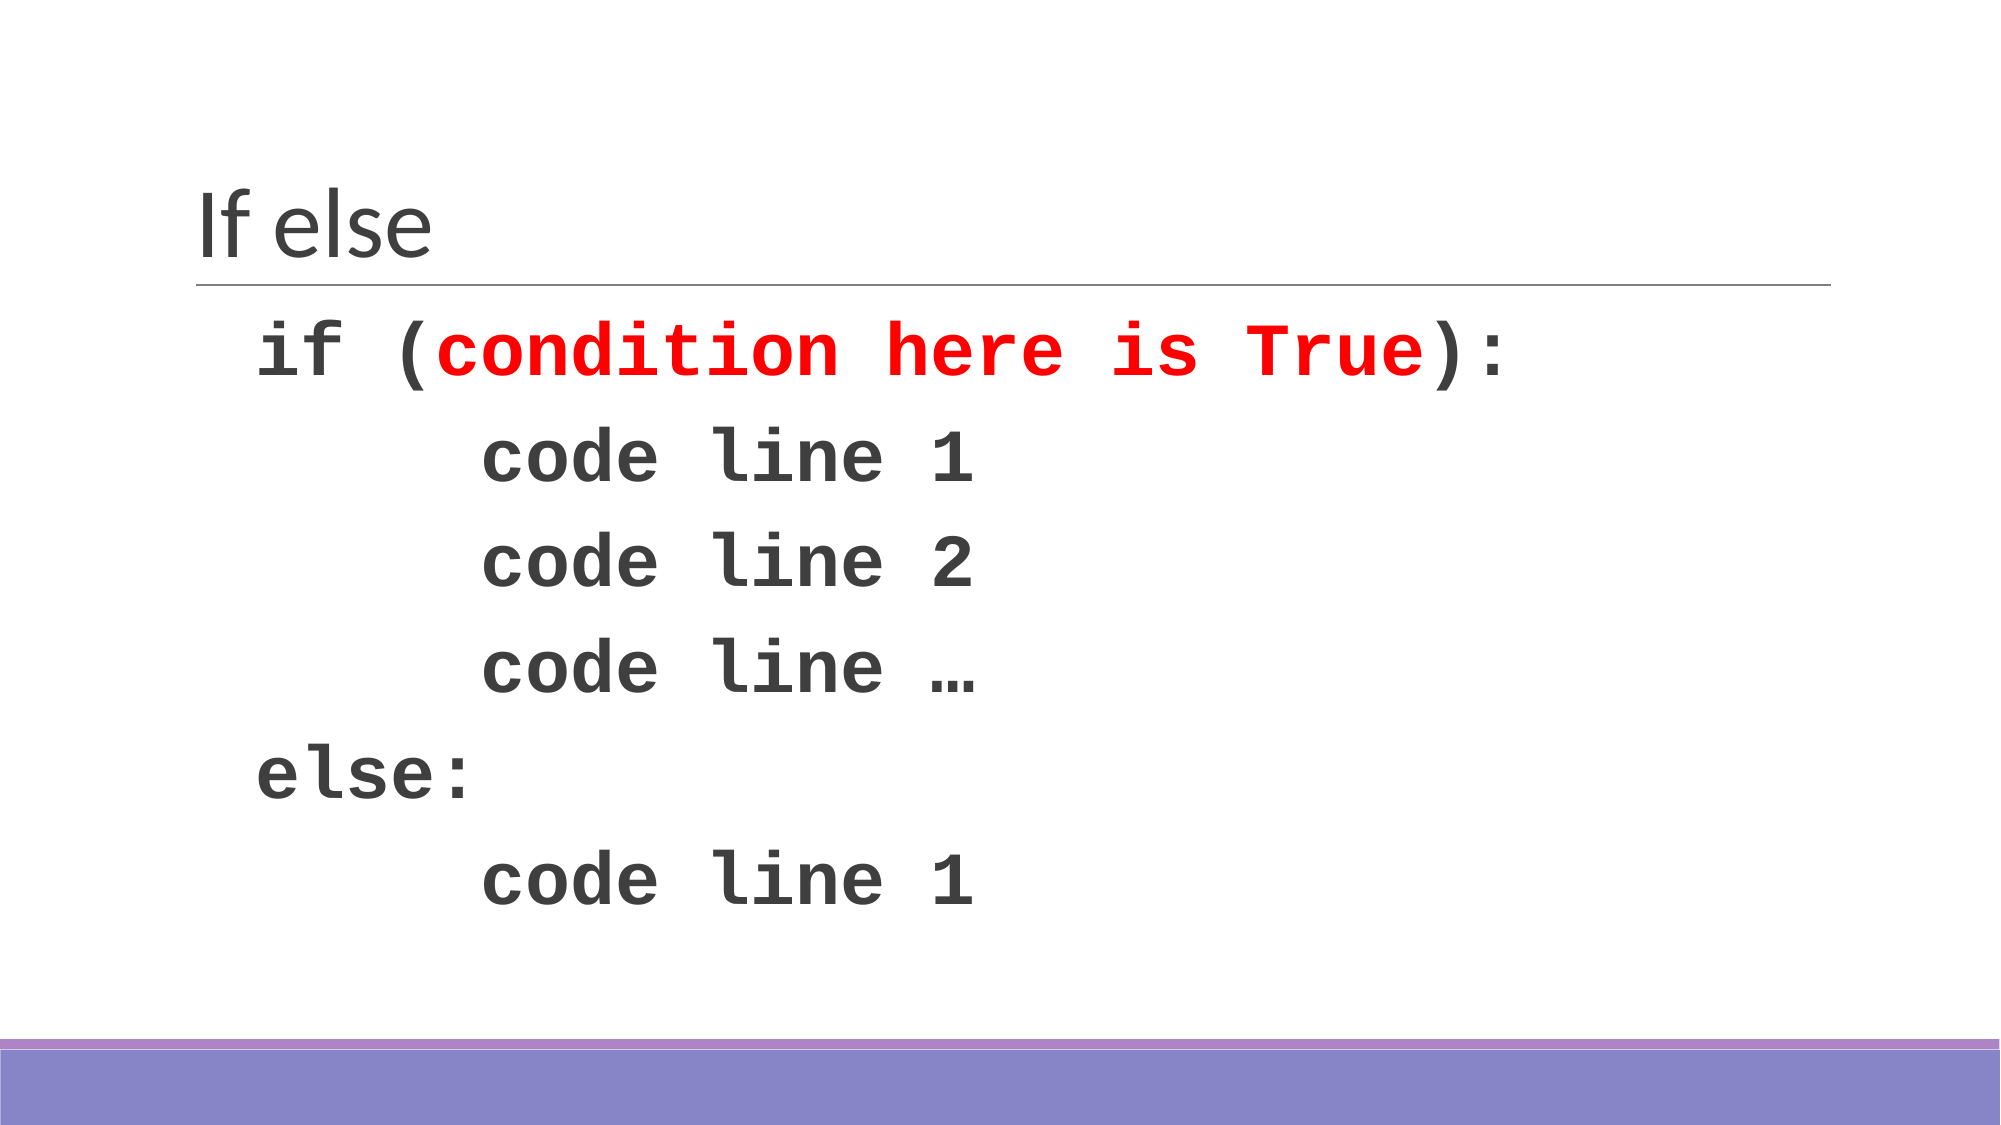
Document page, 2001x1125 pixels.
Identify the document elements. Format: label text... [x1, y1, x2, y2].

list if (condition here is True): code line 1 code line 2 code line … else: code line 1 [180, 302, 1830, 963]
title If else [180, 47, 1830, 285]
